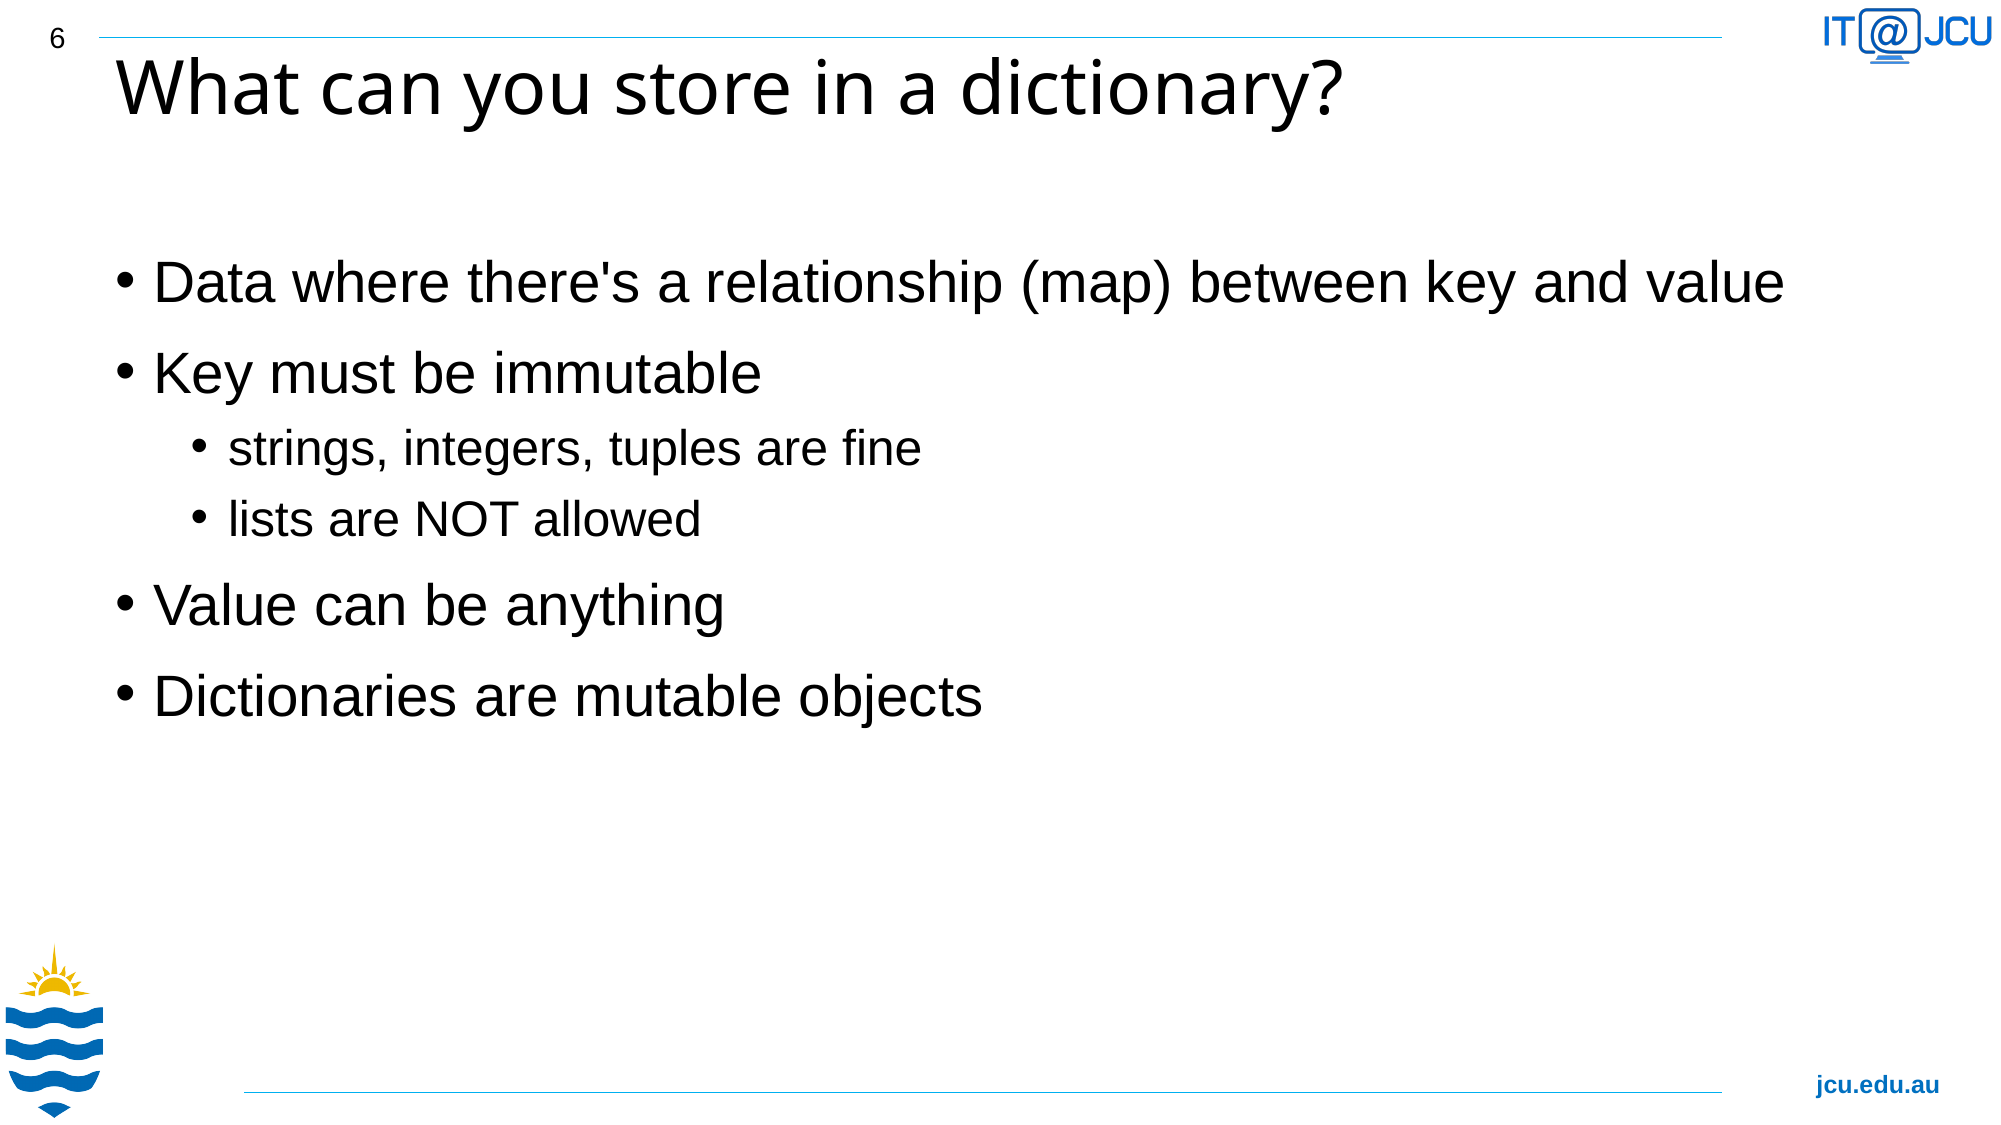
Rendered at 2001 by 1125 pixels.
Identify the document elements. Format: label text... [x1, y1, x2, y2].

title What can you store in a dictionary? [100, 42, 1895, 224]
list Data where there's a relationship (map) between key and value Key must be immutable strings, integers, tuples are fine lists are NOT allowed Value can be anything Dictionaries are mutable objects [100, 237, 1895, 1094]
picture [1822, 6, 1995, 67]
slide_number 6 [34, 12, 111, 69]
picture [0, 942, 110, 1125]
